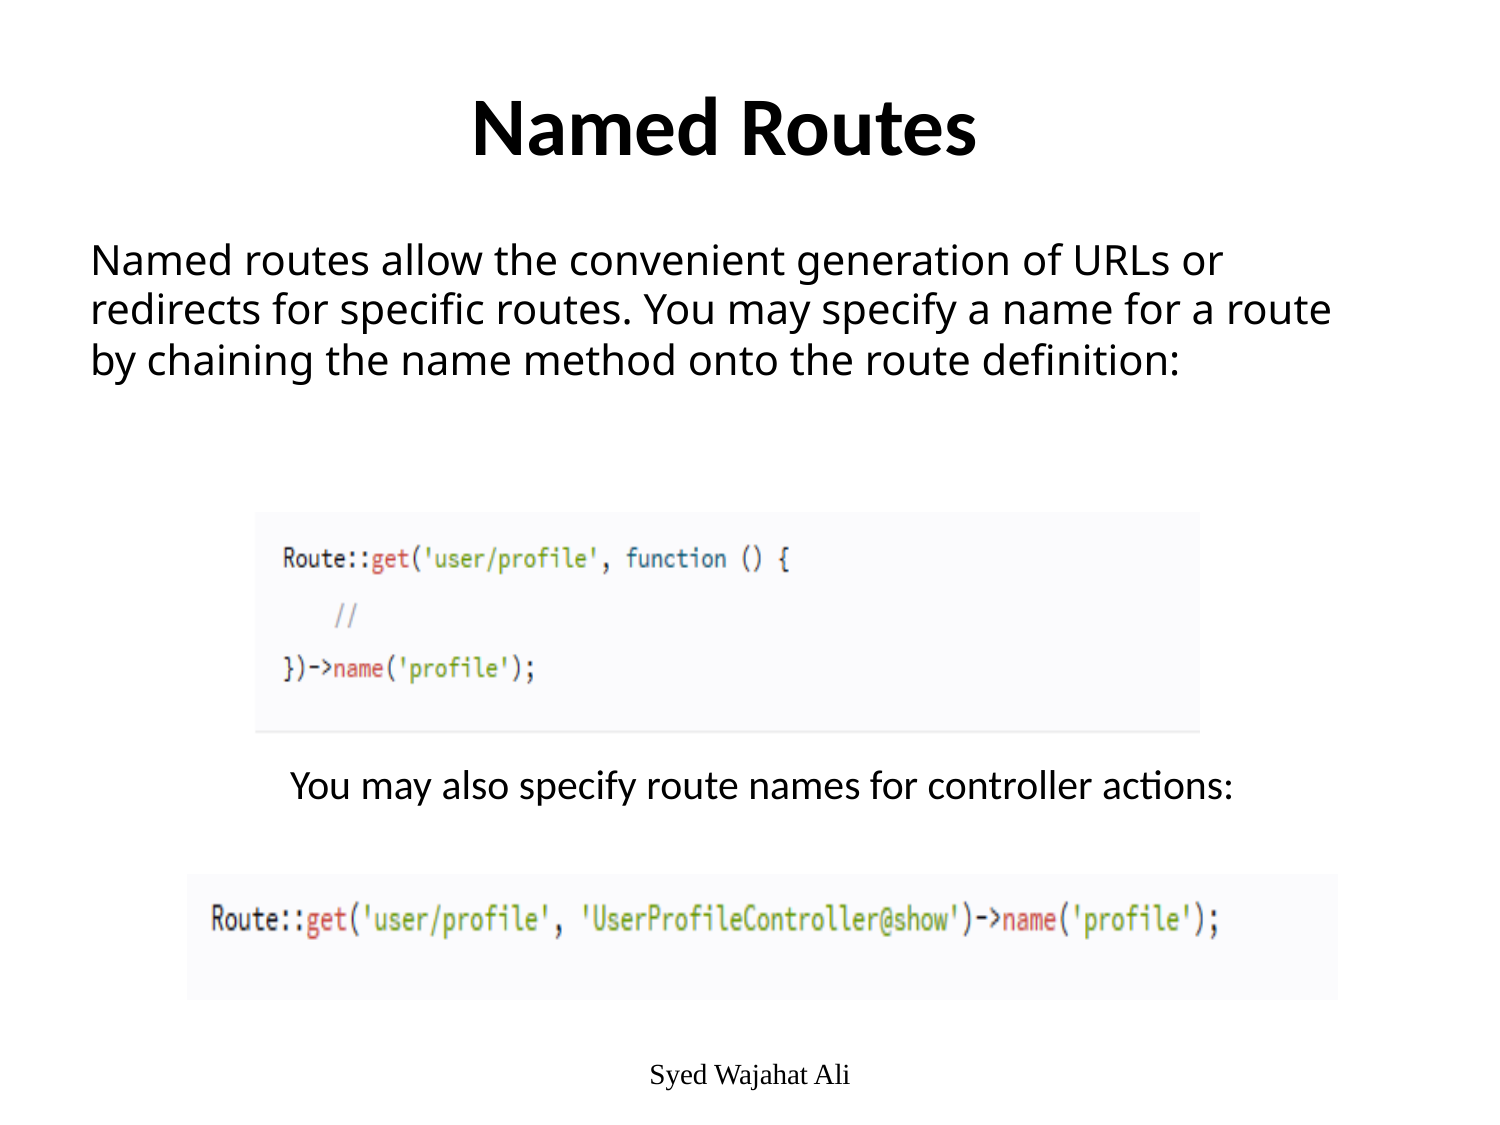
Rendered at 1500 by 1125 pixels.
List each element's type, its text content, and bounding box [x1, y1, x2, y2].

text_box You may also specify route names for controller actions: [112, 750, 1413, 815]
title Named Routes [87, 25, 1363, 216]
picture [187, 874, 1338, 1001]
picture [249, 512, 1201, 738]
text_box Named routes allow the convenient generation of URLs or redirects for specific routes. You may specify a name for a route by chaining the name method onto the route definition: [75, 225, 1400, 391]
footer Syed Wajahat Ali [512, 1042, 988, 1103]
